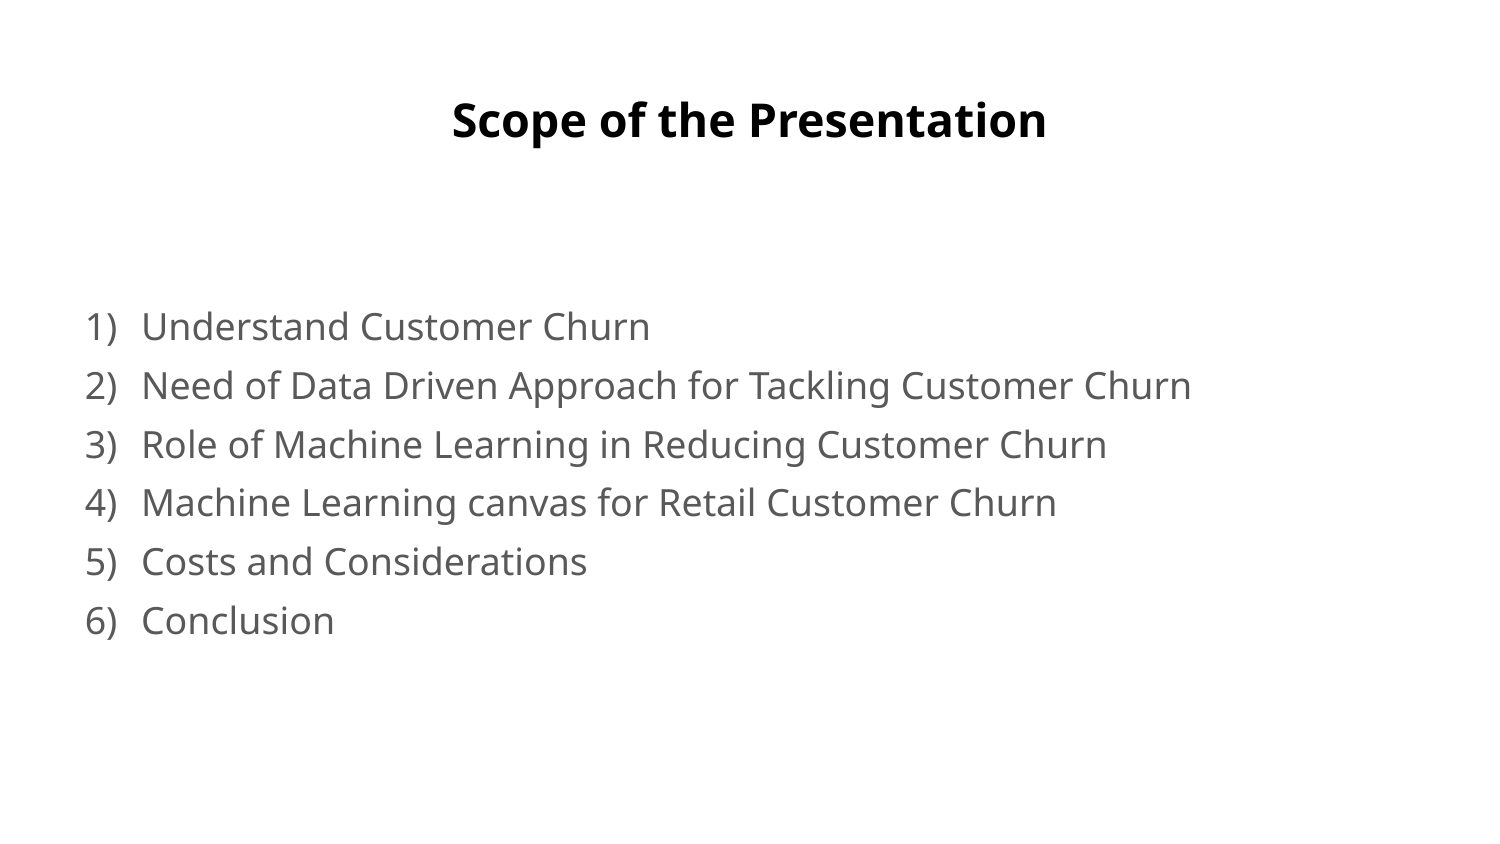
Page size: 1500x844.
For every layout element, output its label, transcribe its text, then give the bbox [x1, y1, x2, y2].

title Scope of the Presentation [51, 72, 1449, 167]
list Understand Customer Churn Need of Data Driven Approach for Tackling Customer Churn Role of Machine Learning in Reducing Customer Churn Machine Learning canvas for Retail Customer Churn Costs and Considerations Conclusion [51, 189, 1449, 750]
